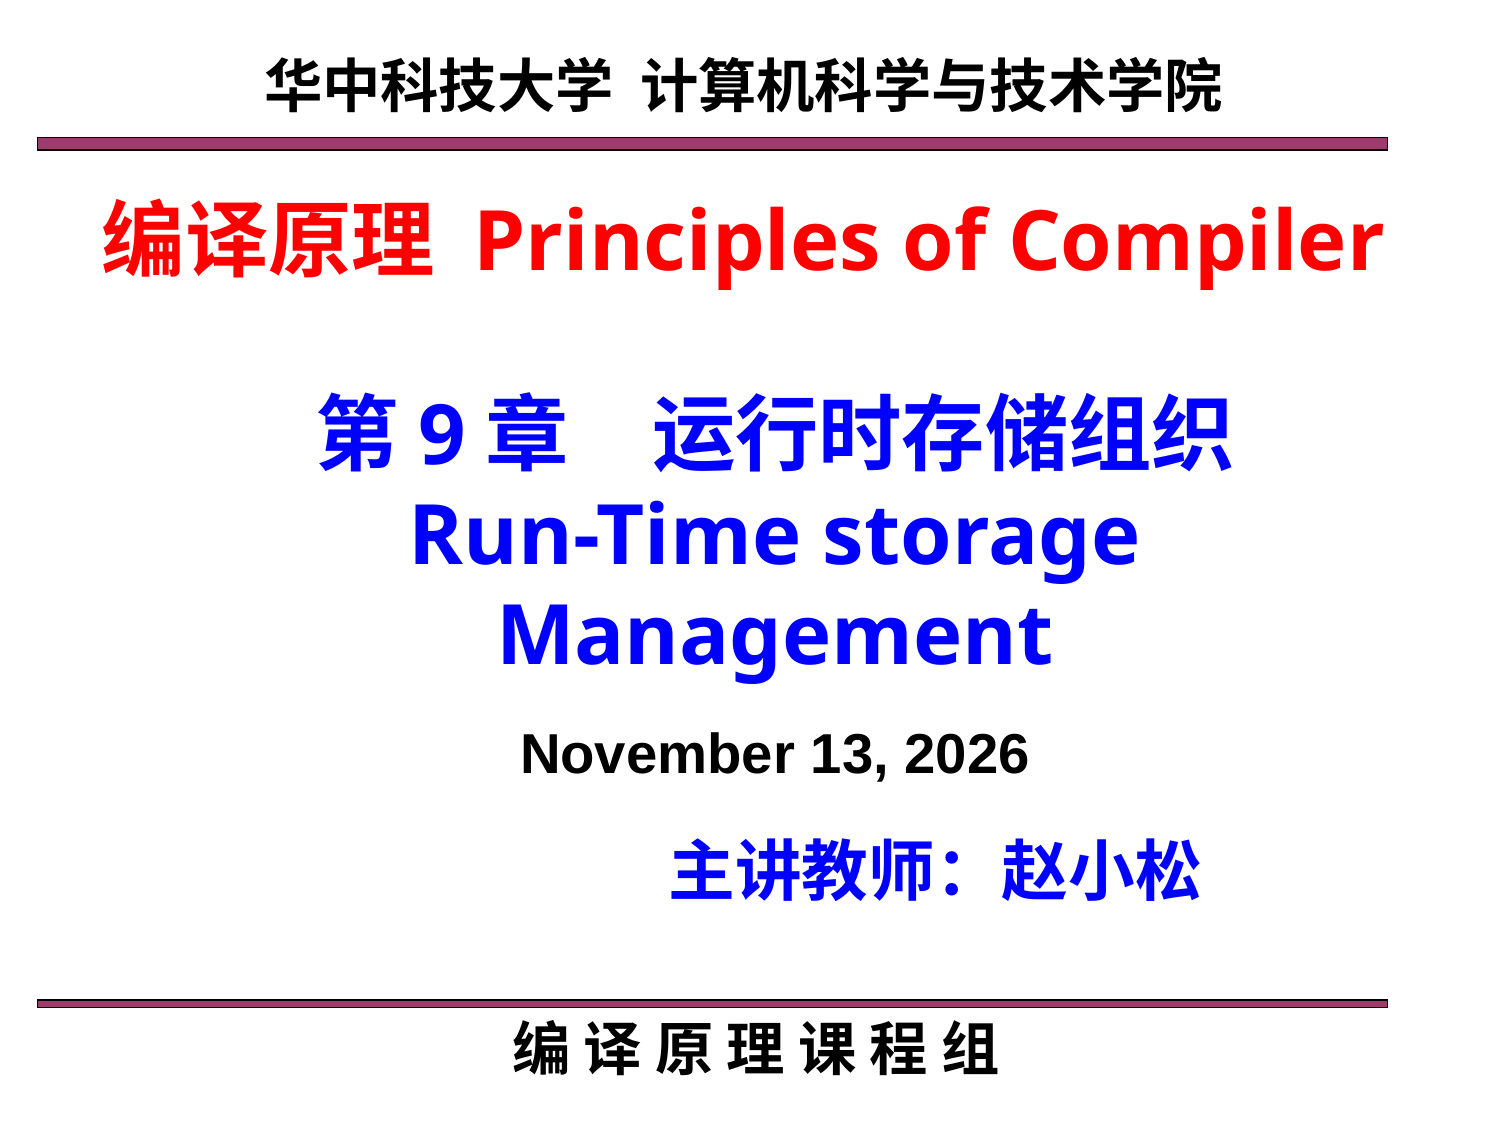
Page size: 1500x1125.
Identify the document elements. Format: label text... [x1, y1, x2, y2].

text_box 2020年4月13日星期一 [240, 689, 1310, 793]
title 第9章 运行时存储组织 Run-Time storage Management [174, 374, 1375, 662]
subtitle 编 译 原 理 课 程 组 [150, 1012, 1363, 1125]
text_box 编译原理 Principles of Compiler [62, 179, 1425, 295]
text_box 华中科技大学 计算机科学与技术学院 [137, 50, 1350, 163]
text_box 主讲教师：赵小松 [524, 799, 1413, 938]
